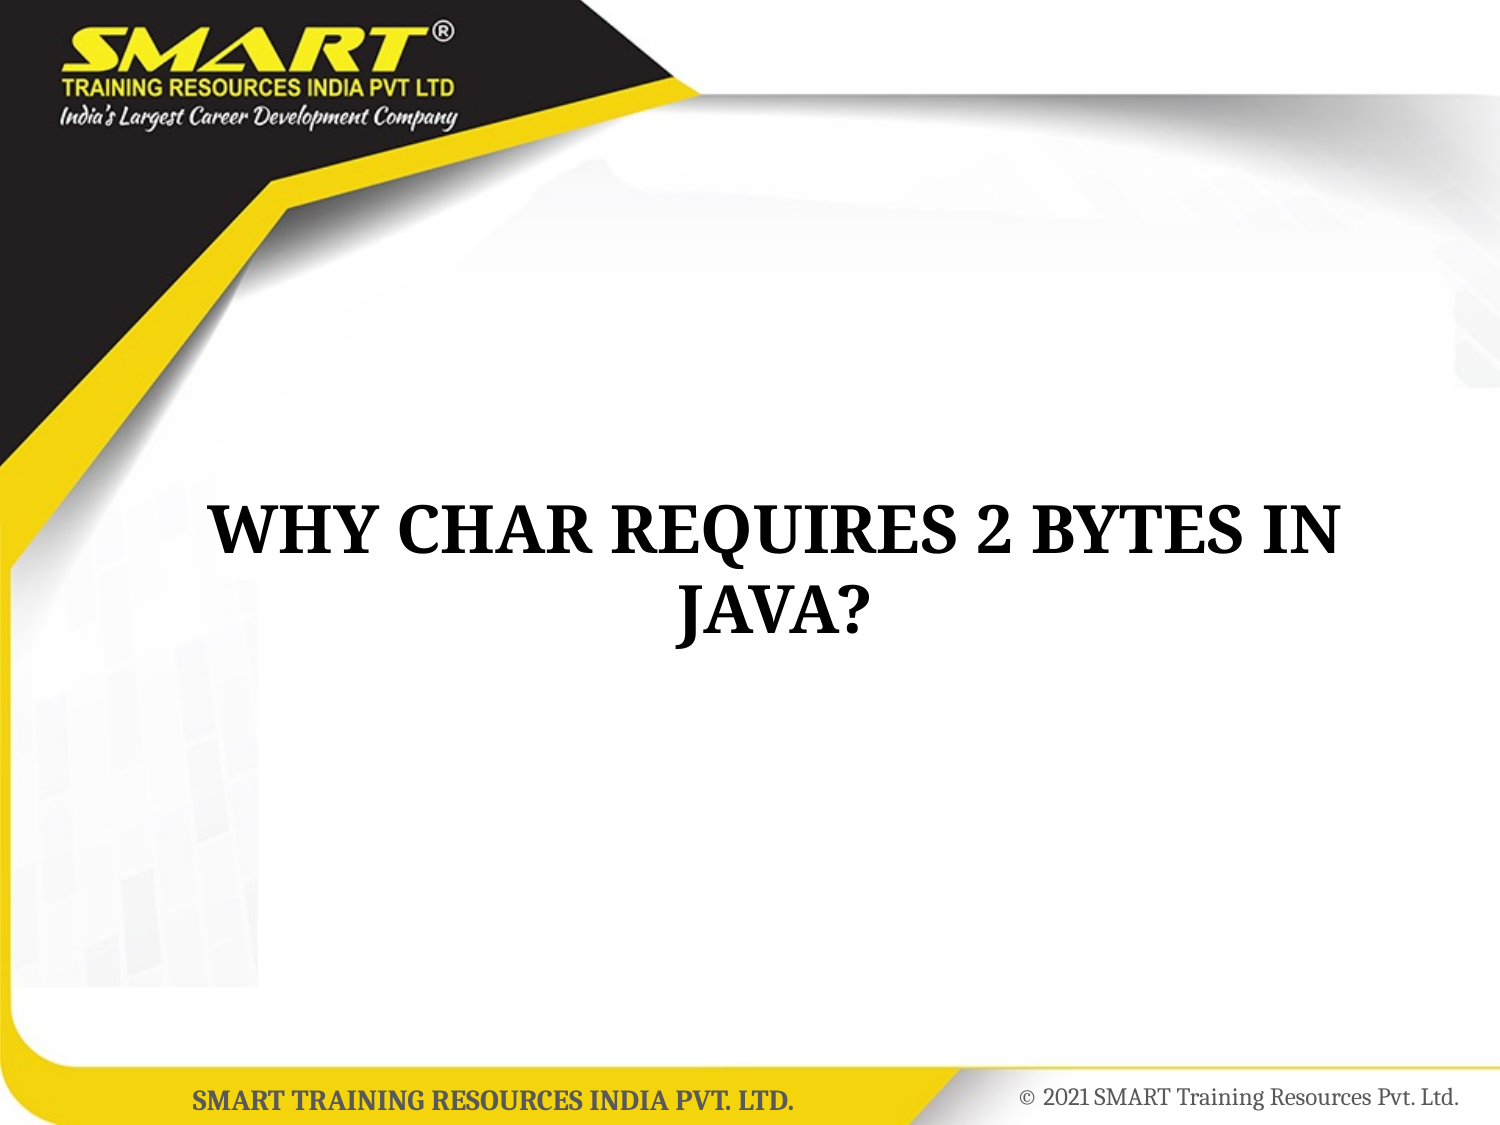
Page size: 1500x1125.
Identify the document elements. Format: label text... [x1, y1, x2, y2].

title WHY CHAR REQUIRES 2 BYTES IN JAVA? [125, 458, 1425, 675]
picture [0, 0, 1500, 1125]
